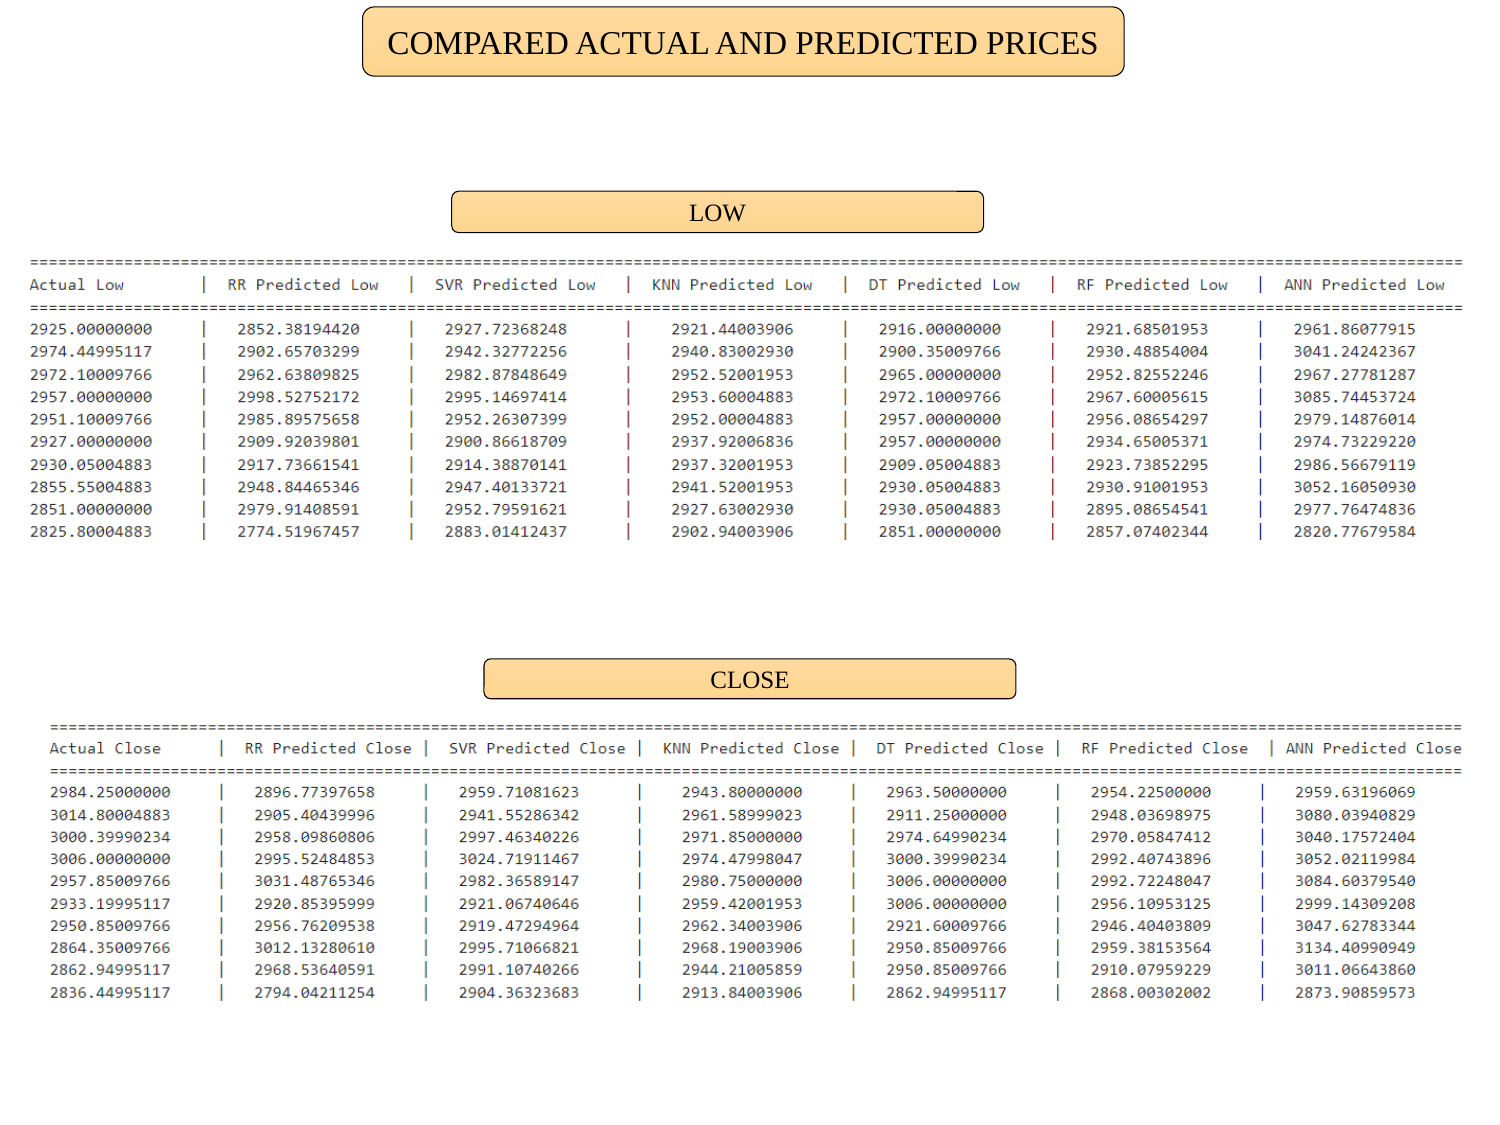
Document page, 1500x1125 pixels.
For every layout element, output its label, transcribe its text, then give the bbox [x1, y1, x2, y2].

text_box LOW [451, 190, 985, 234]
picture [28, 256, 1467, 540]
text_box CLOSE [483, 658, 1017, 700]
text_box COMPARED ACTUAL AND PREDICTED PRICES [362, 6, 1125, 77]
picture [46, 719, 1467, 1003]
